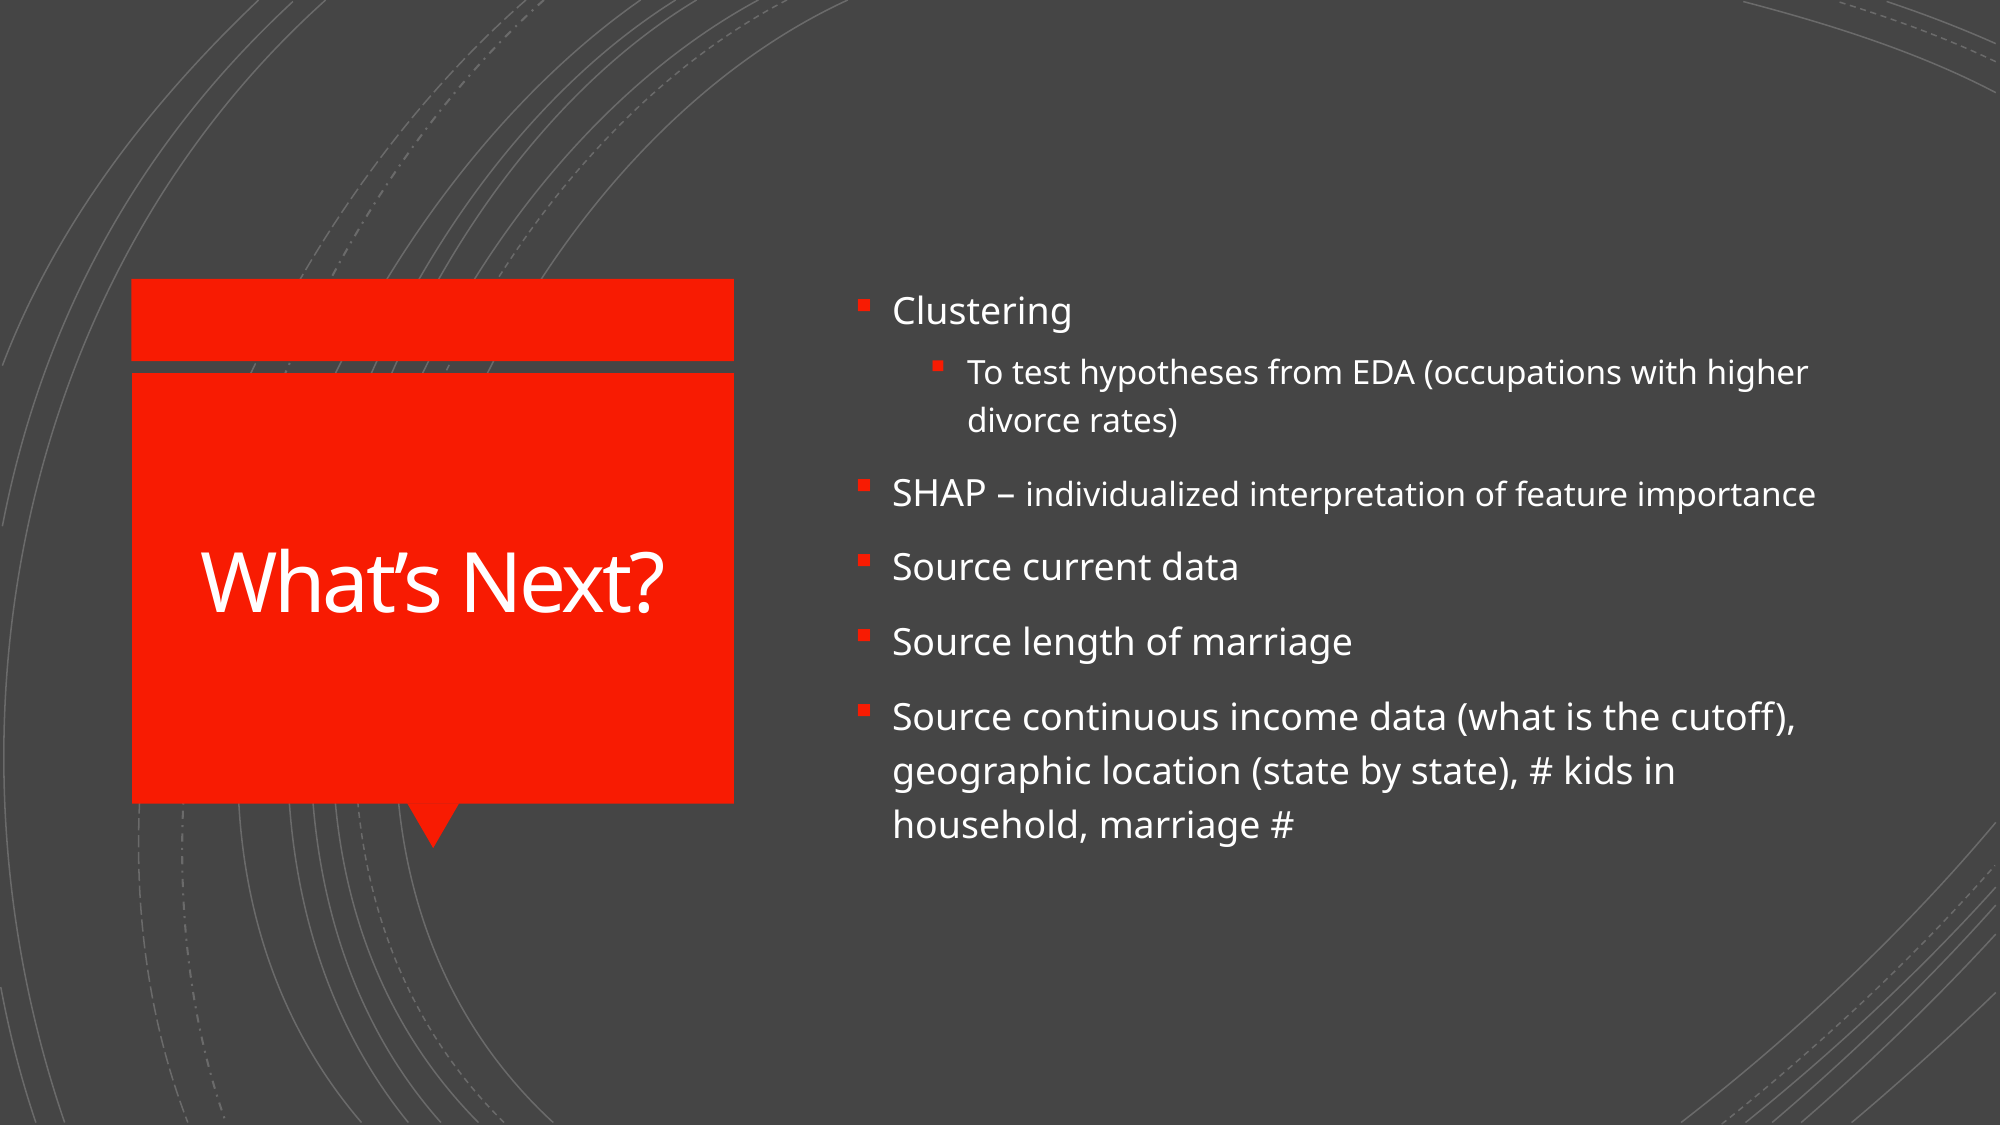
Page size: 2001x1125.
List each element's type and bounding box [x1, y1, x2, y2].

text_box [0, 0, 1996, 1125]
text_box [131, 278, 735, 849]
text_box [1996, 0, 2000, 1124]
